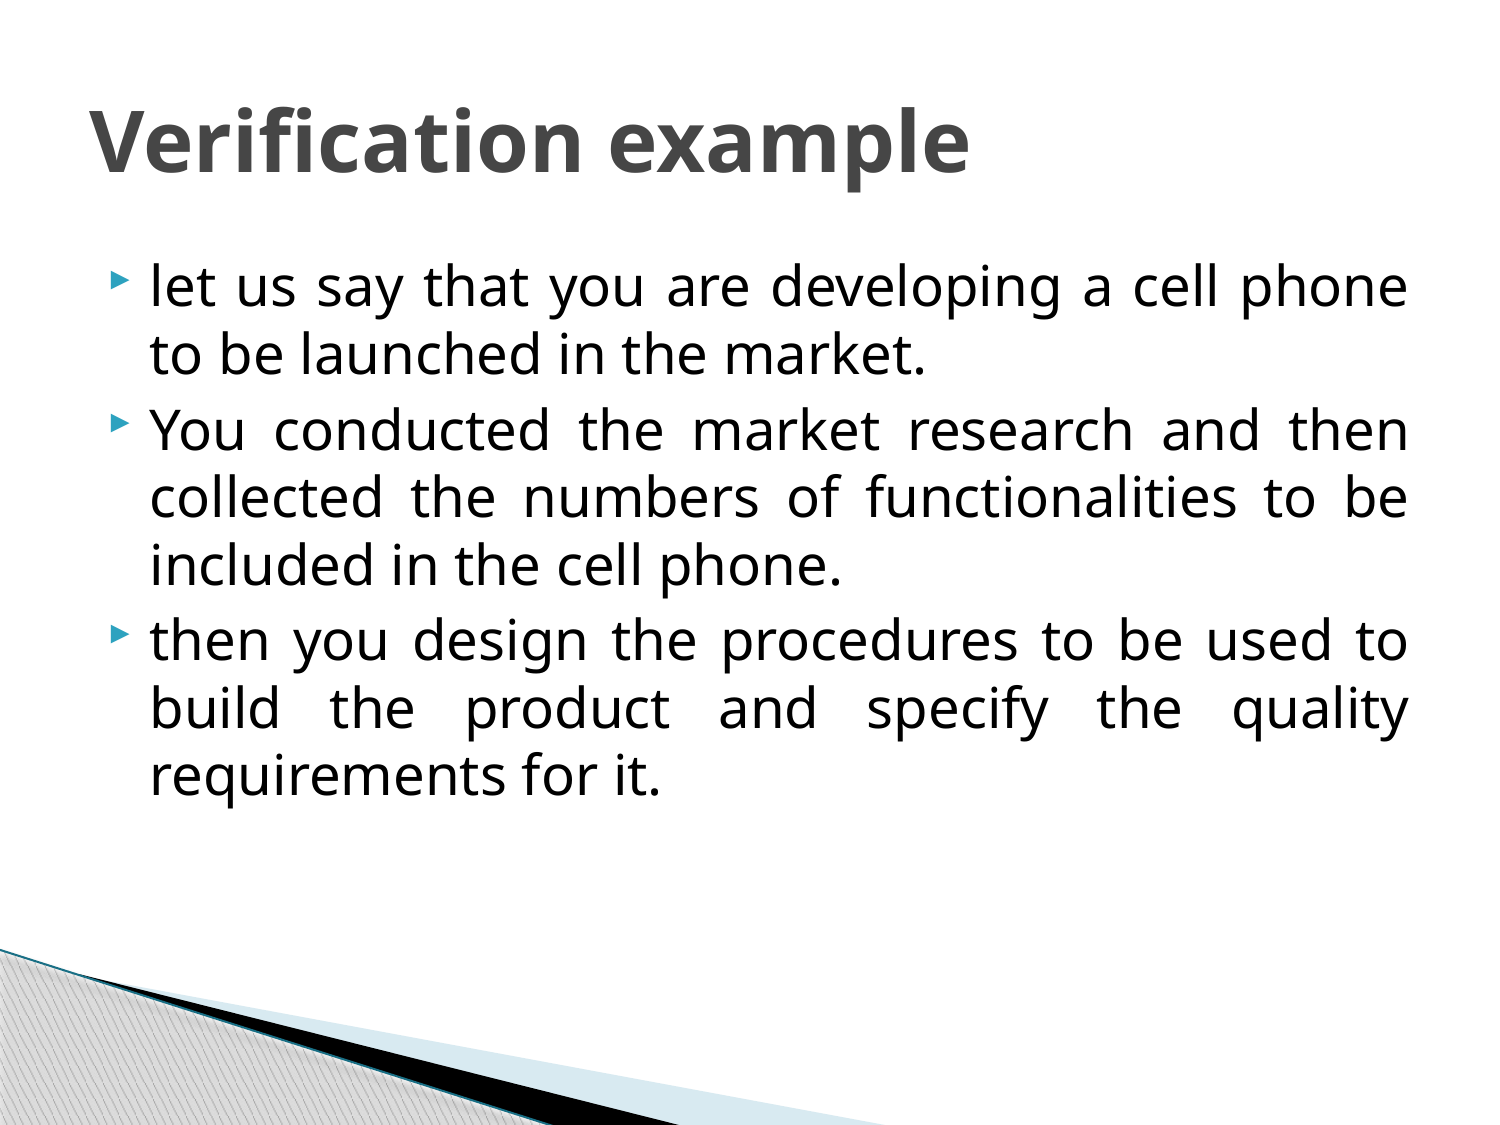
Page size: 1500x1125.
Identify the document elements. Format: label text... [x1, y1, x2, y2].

list let us say that you are developing a cell phone to be launched in the market. You conducted the market research and then collected the numbers of functionalities to be included in the cell phone. then you design the procedures to be used to build the product and specify the quality requirements for it. [75, 243, 1425, 986]
title Verification example [75, 45, 1425, 233]
